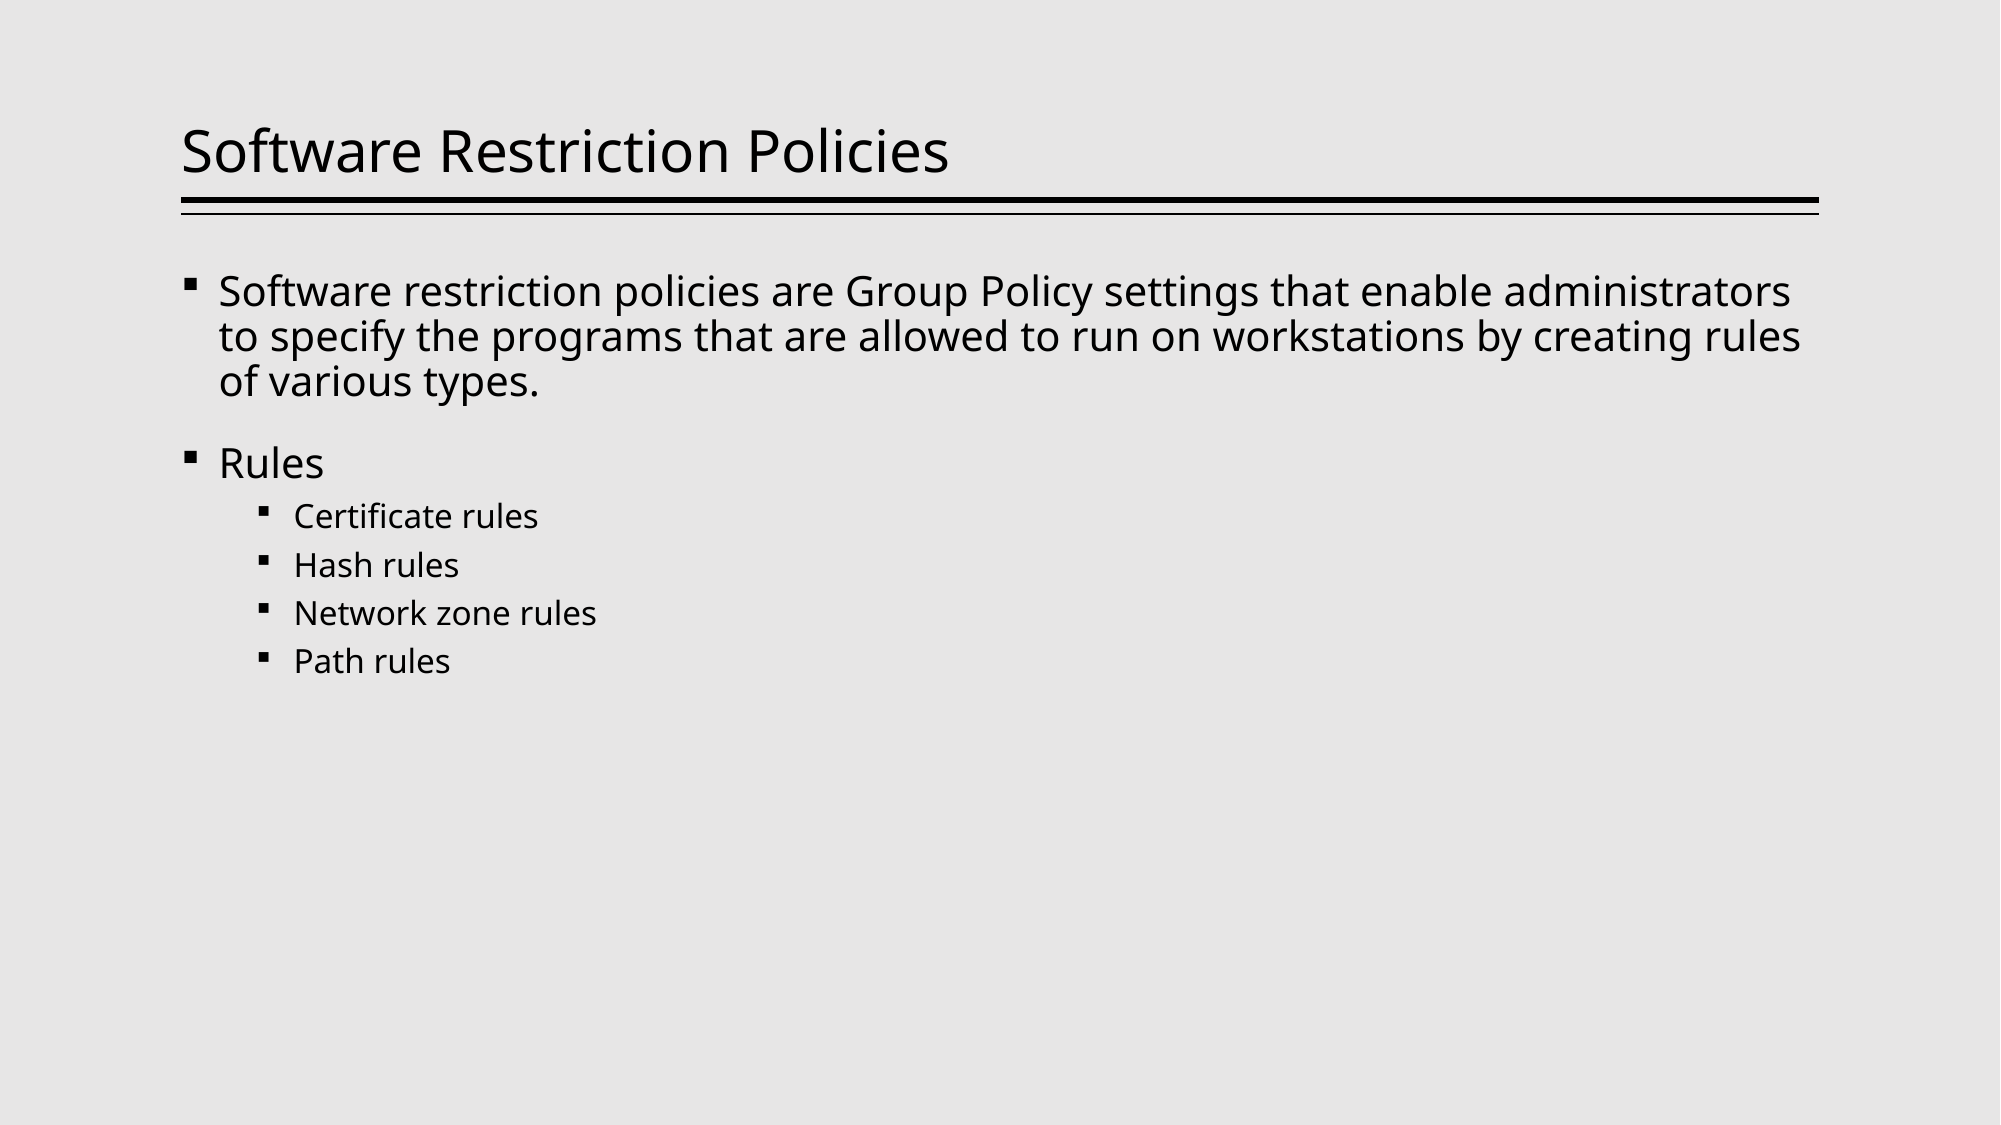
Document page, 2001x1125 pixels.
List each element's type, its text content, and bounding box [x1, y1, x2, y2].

title Software Restriction Policies [181, 12, 1819, 193]
list Software restriction policies are Group Policy settings that enable administrators to specify the programs that are allowed to run on workstations by creating rules of various types. Rules Certificate rules Hash rules Network zone rules Path rules [181, 262, 1819, 1013]
